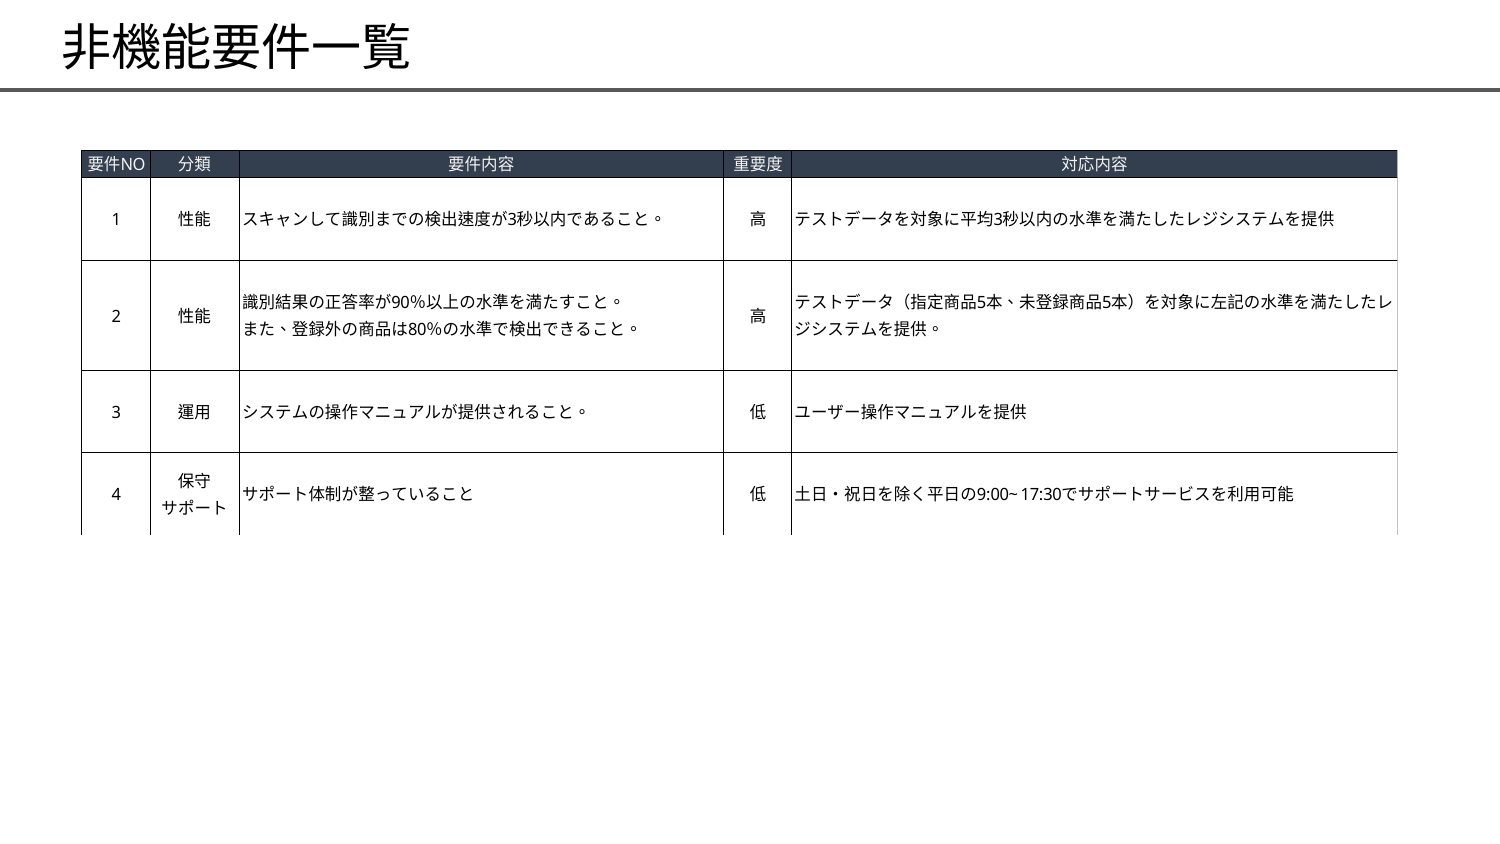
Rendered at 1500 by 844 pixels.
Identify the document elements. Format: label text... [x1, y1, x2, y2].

text_box 非機能要件一覧 [46, 11, 1341, 88]
picture [80, 149, 1398, 536]
